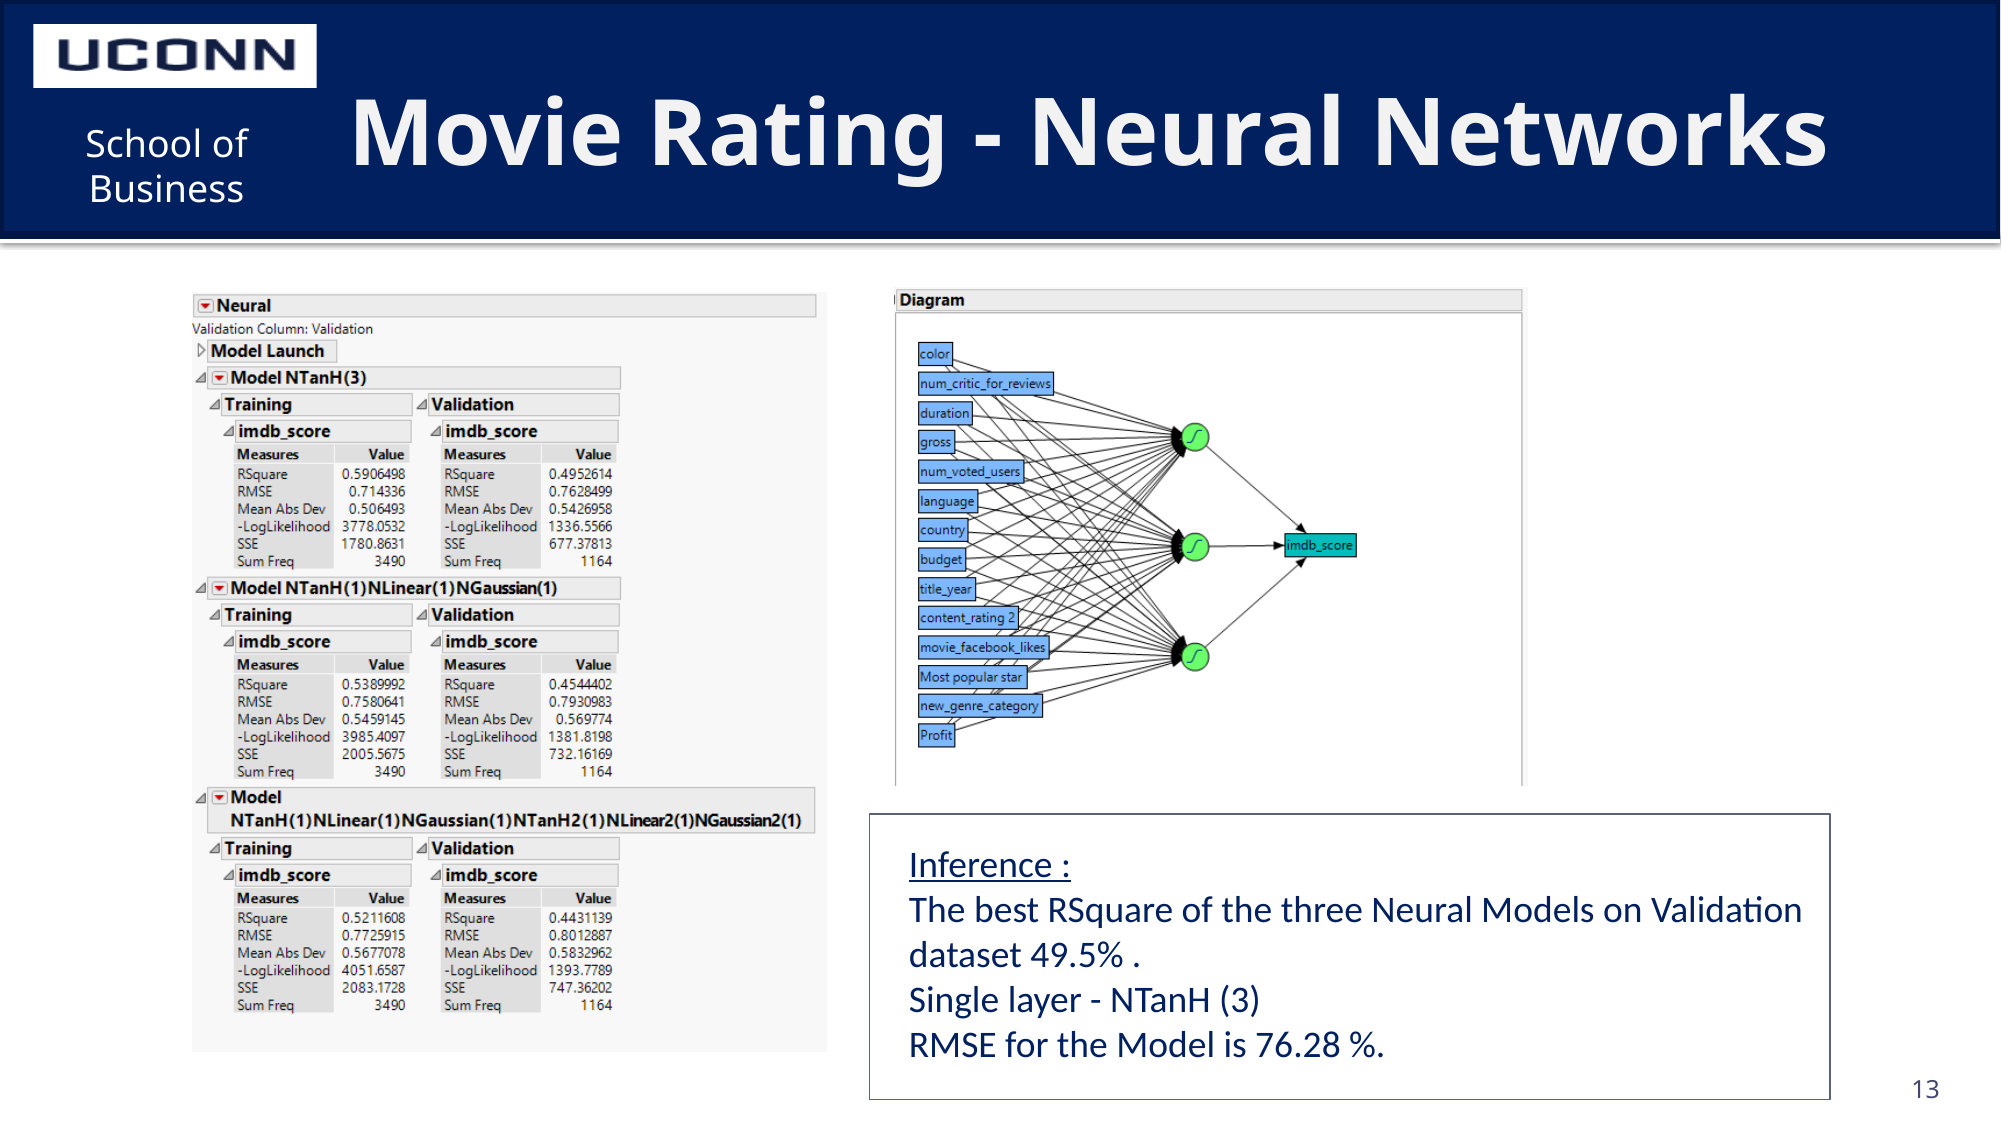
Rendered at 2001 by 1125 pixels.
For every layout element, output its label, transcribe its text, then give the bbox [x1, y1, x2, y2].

text_box [869, 814, 1831, 1100]
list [192, 292, 827, 1052]
picture [893, 287, 1528, 786]
picture [33, 24, 317, 88]
title Movie Rating - Neural Networks [333, 25, 1900, 231]
slide_number 13 [1794, 1062, 1955, 1108]
